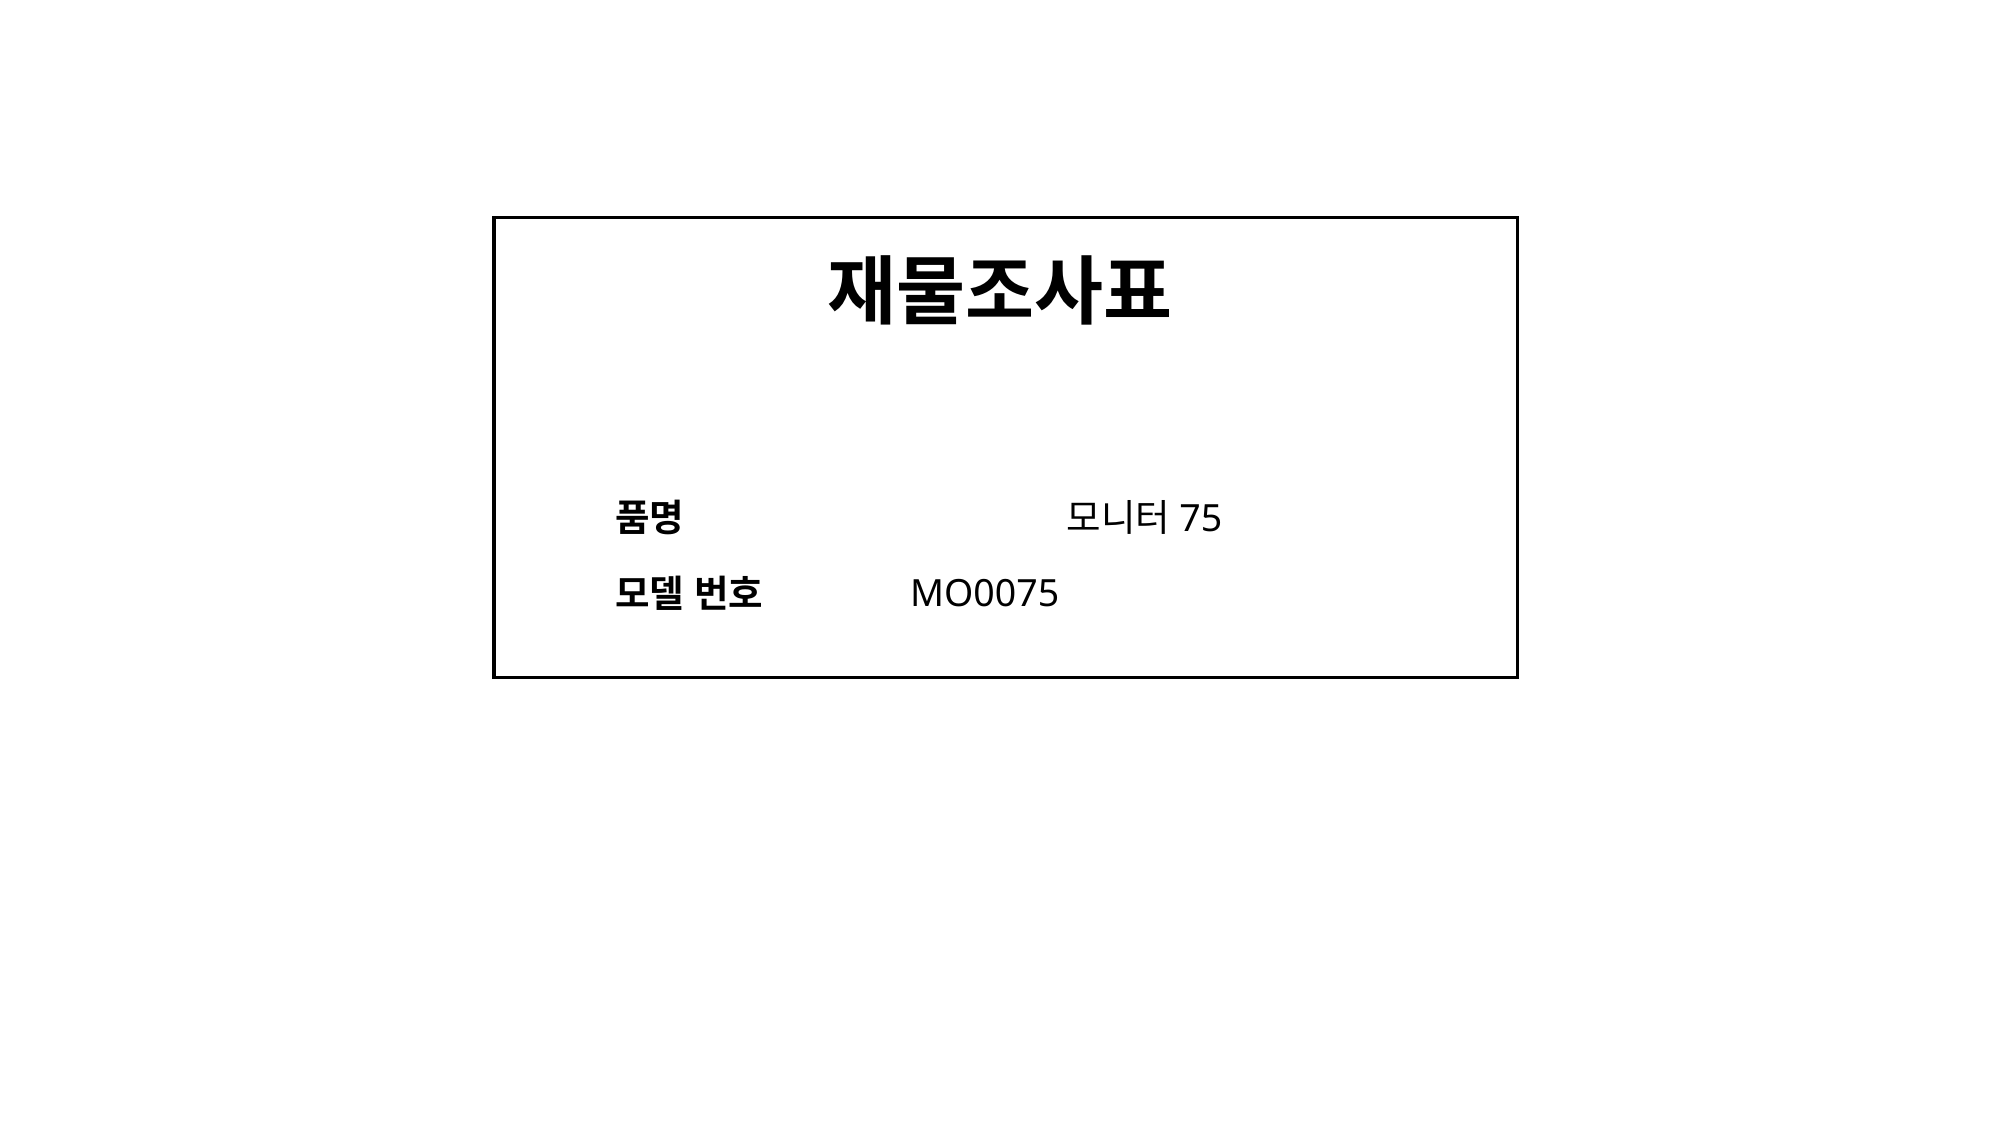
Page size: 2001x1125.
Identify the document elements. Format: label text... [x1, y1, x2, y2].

text_box 품명 [600, 486, 820, 547]
text_box MO0075 [895, 561, 1394, 622]
text_box [492, 216, 1519, 679]
text_box 모니터75 [1052, 486, 1238, 547]
text_box 모델 번호 [600, 562, 820, 623]
text_box 재물조사표 [812, 235, 1188, 341]
